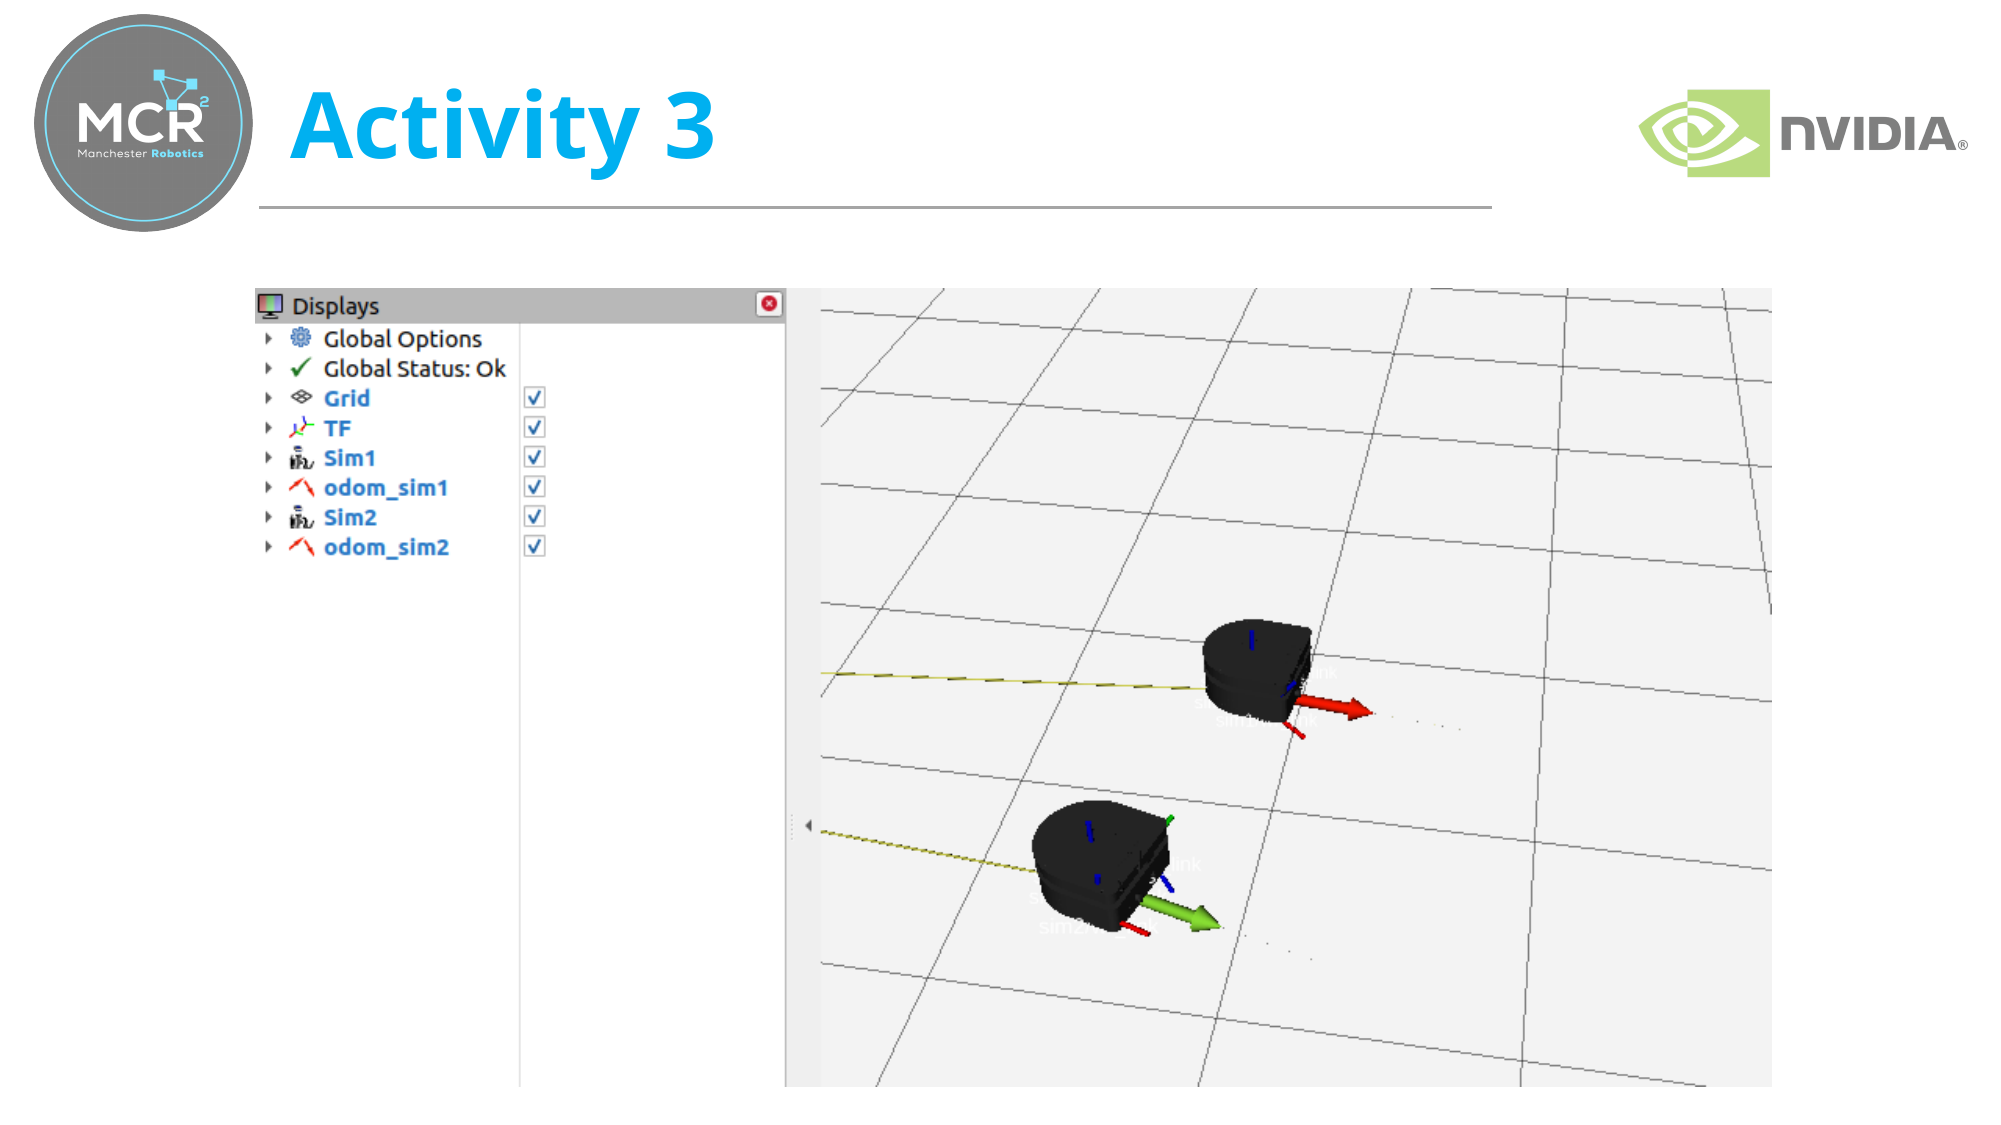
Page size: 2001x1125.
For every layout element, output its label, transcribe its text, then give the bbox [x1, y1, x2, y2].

title Activity 3 [275, 19, 1615, 238]
picture [255, 288, 1772, 1087]
